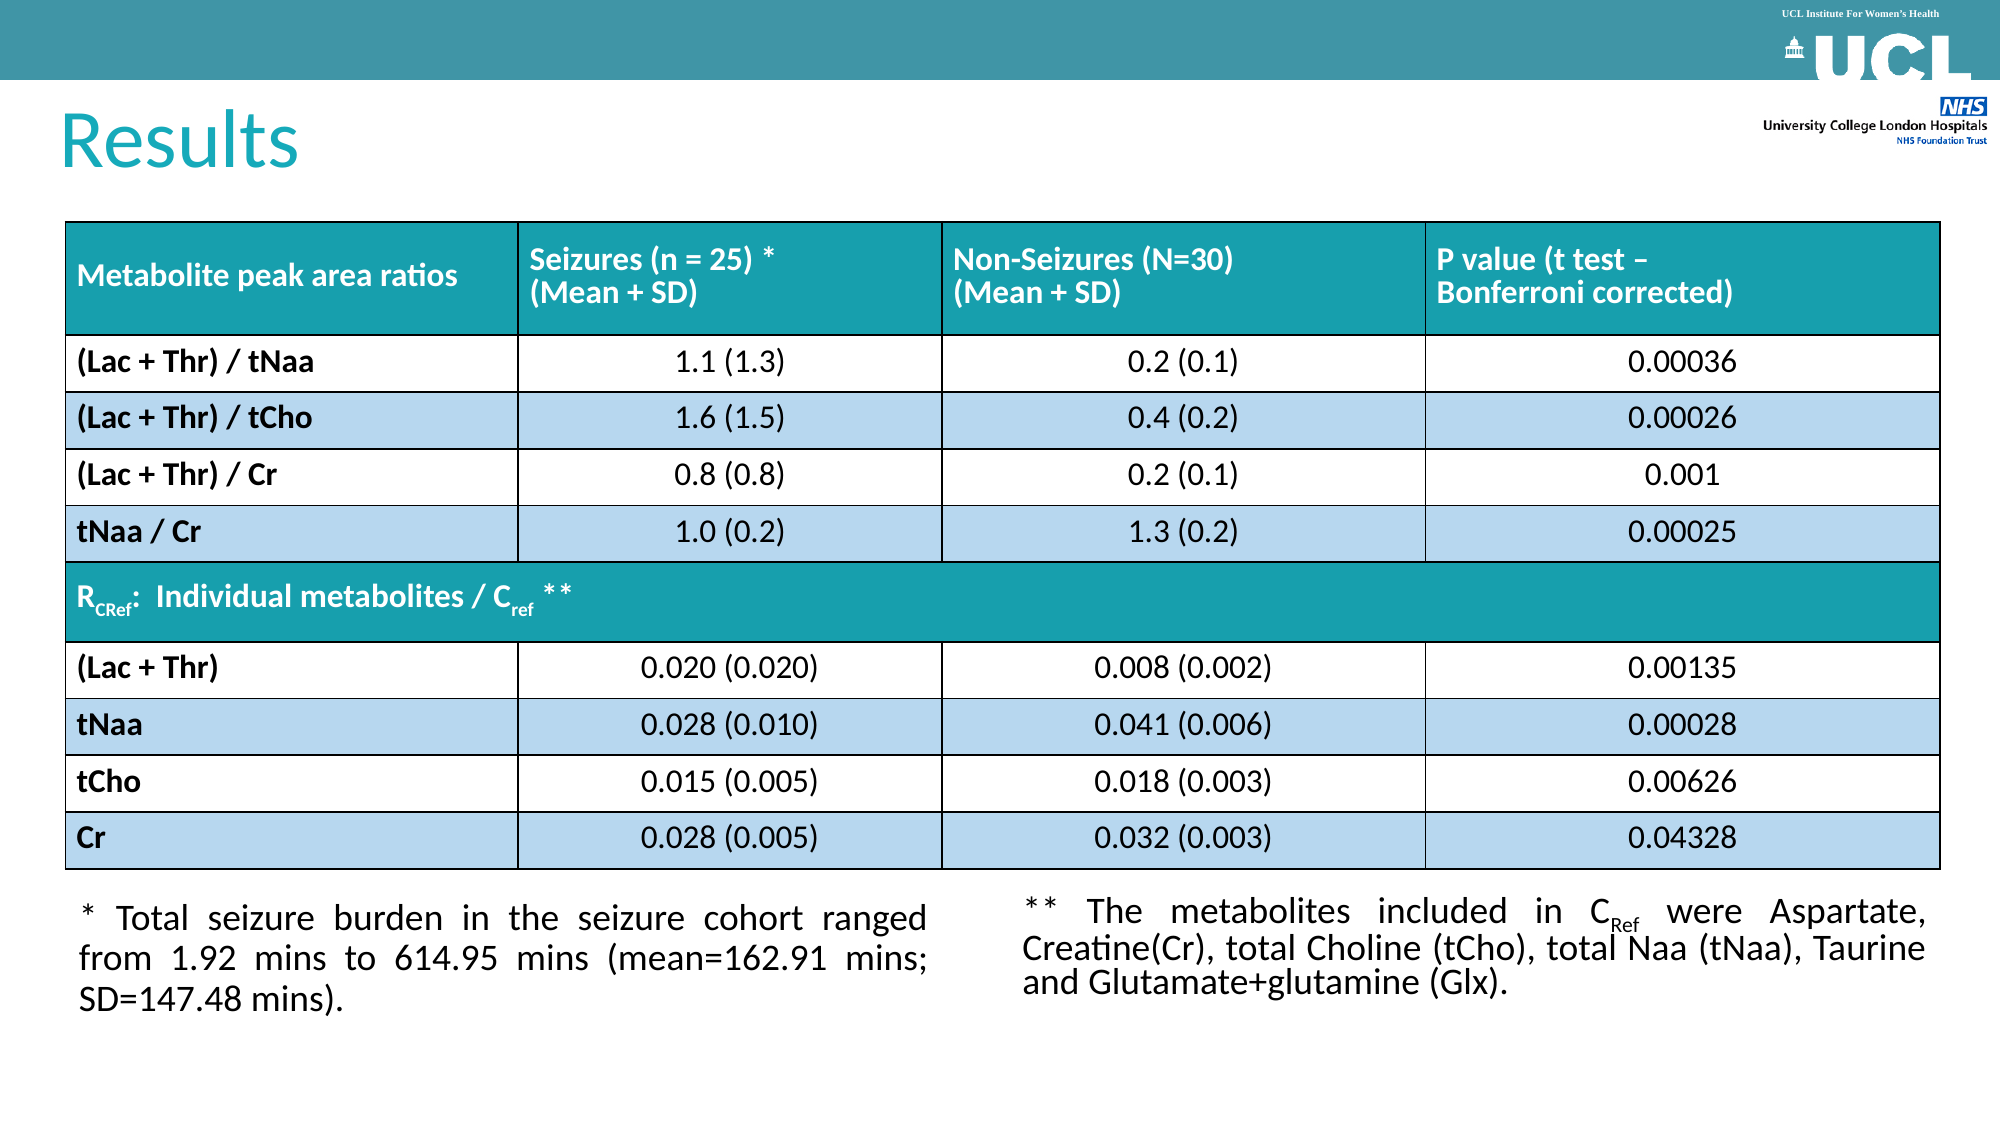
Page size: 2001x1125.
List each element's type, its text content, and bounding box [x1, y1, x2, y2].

table_cell (Lac + Thr) [66, 643, 517, 698]
table_cell 0.032 (0.003) [943, 813, 1425, 868]
list * Total seizure burden in the seizure cohort ranged from 1.92 mins to 614.95 mins (mean=162.91 mins; SD=147.48 mins). [64, 890, 944, 1078]
table_cell 1.0 (0.2) [519, 506, 941, 561]
table_cell tCho [66, 756, 517, 811]
table_cell 0.00135 [1426, 643, 1939, 698]
table_cell 0.00626 [1426, 756, 1939, 811]
table_cell 1.1 (1.3) [519, 336, 941, 391]
table_header Metabolite peak area ratios [66, 223, 517, 334]
table_cell (Lac + Thr) / Cr [66, 450, 517, 505]
table_cell 0.2 (0.1) [943, 336, 1425, 391]
table_cell 0.00026 [1426, 393, 1939, 448]
table_cell (Lac + Thr) / tNaa [66, 336, 517, 391]
table_cell 0.00028 [1426, 699, 1939, 754]
table_cell 0.041 (0.006) [943, 699, 1425, 754]
table_cell 0.2 (0.1) [943, 450, 1425, 505]
table_cell (Lac + Thr) / tCho [66, 393, 517, 448]
table_cell 1.6 (1.5) [519, 393, 941, 448]
table_cell 0.00036 [1426, 336, 1939, 391]
text_box ** The metabolites included in CRef were Aspartate, Creatine(Cr), total Choline (tCho), total Naa (tNaa), Taurine and Glutamate+glutamine (Glx). [1007, 887, 1942, 1088]
table_cell 0.04328 [1426, 813, 1939, 868]
picture [0, 0, 2000, 80]
table_header Seizures (n = 25) * (Mean + SD) [519, 223, 941, 334]
text_box Results [44, 80, 1669, 224]
table_cell 0.4 (0.2) [943, 393, 1425, 448]
table_cell 0.018 (0.003) [943, 756, 1425, 811]
table_cell Cr [66, 813, 517, 868]
table_cell 0.001 [1426, 450, 1939, 505]
table_cell 0.8 (0.8) [519, 450, 941, 505]
table_cell 0.020 (0.020) [519, 643, 941, 698]
table_cell 0.00025 [1426, 506, 1939, 561]
table_header P value (t test – Bonferroni corrected) [1426, 223, 1939, 334]
table_cell 0.008 (0.002) [943, 643, 1425, 698]
table_header Non-Seizures (N=30) (Mean + SD) [943, 223, 1425, 334]
table_cell RCRef: Individual metabolites / Cref ** [66, 563, 1939, 641]
table_cell 1.3 (0.2) [943, 506, 1425, 561]
table_cell tNaa / Cr [66, 506, 517, 561]
table_cell 0.015 (0.005) [519, 756, 941, 811]
table_cell 0.028 (0.005) [519, 813, 941, 868]
table_cell 0.028 (0.010) [519, 699, 941, 754]
table_cell tNaa [66, 699, 517, 754]
picture [1758, 95, 1988, 145]
